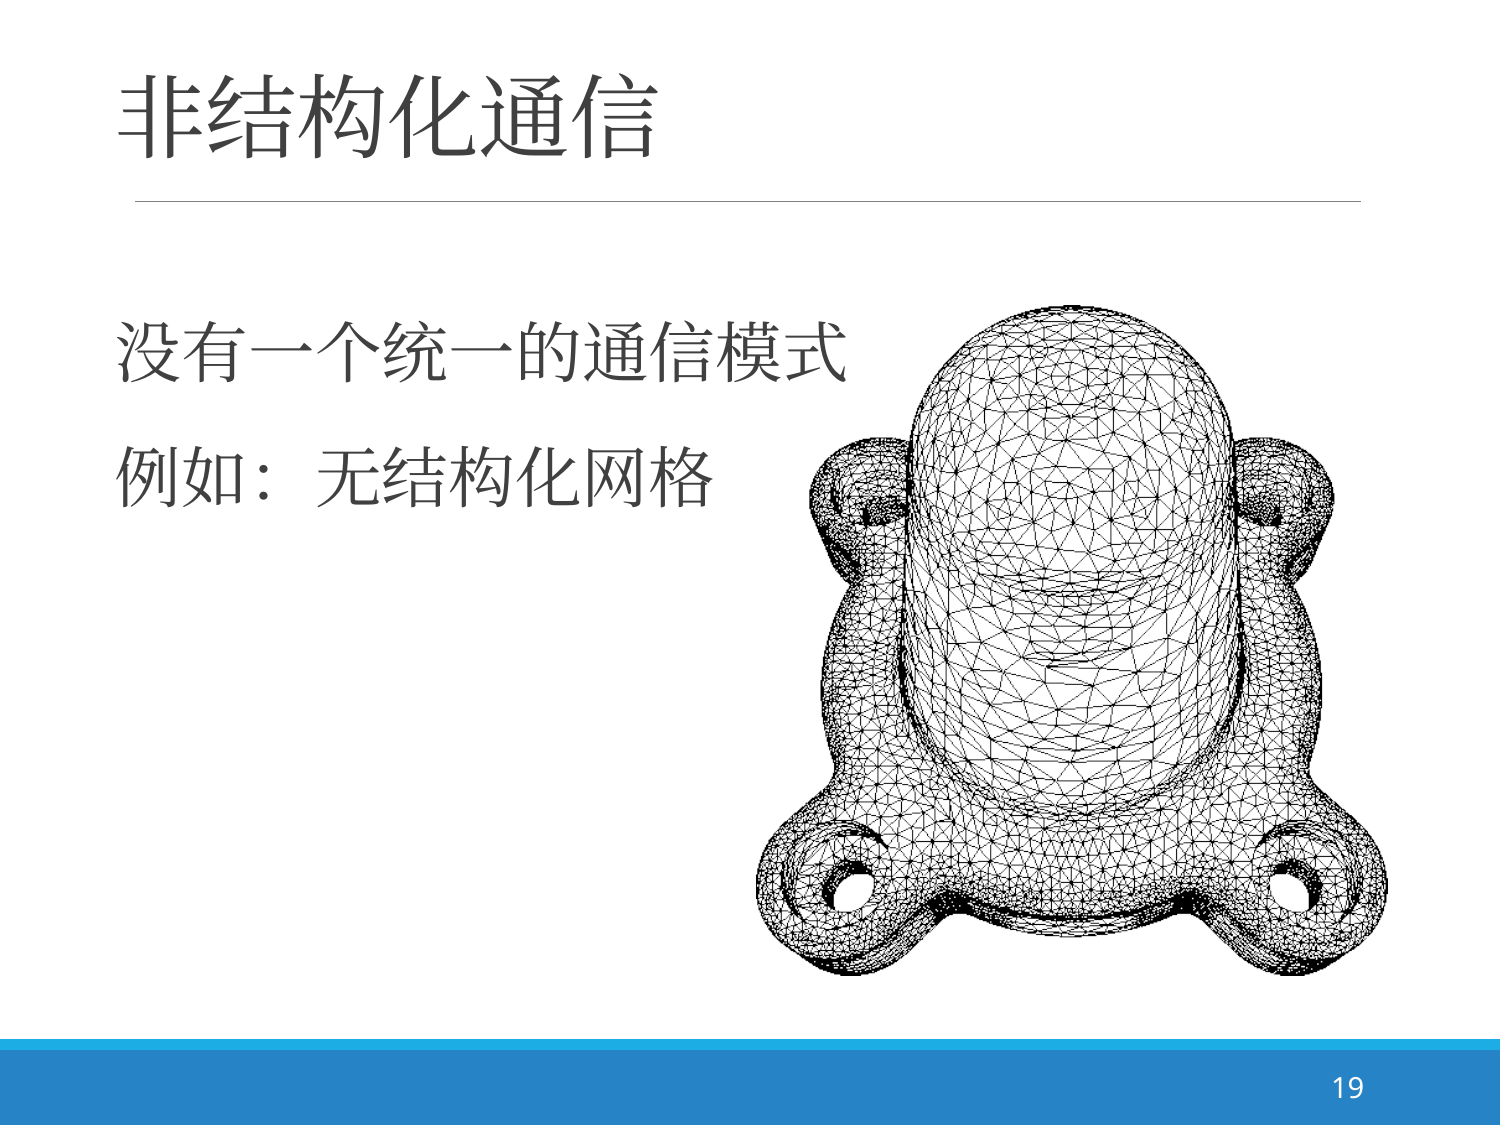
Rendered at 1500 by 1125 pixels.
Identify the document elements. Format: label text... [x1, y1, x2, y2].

title 非结构化通信 [99, 52, 1388, 178]
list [755, 304, 1389, 977]
slide_number 19 [1218, 1059, 1380, 1120]
list 没有一个统一的通信模式 例如：无结构化网格 [99, 287, 1270, 1038]
